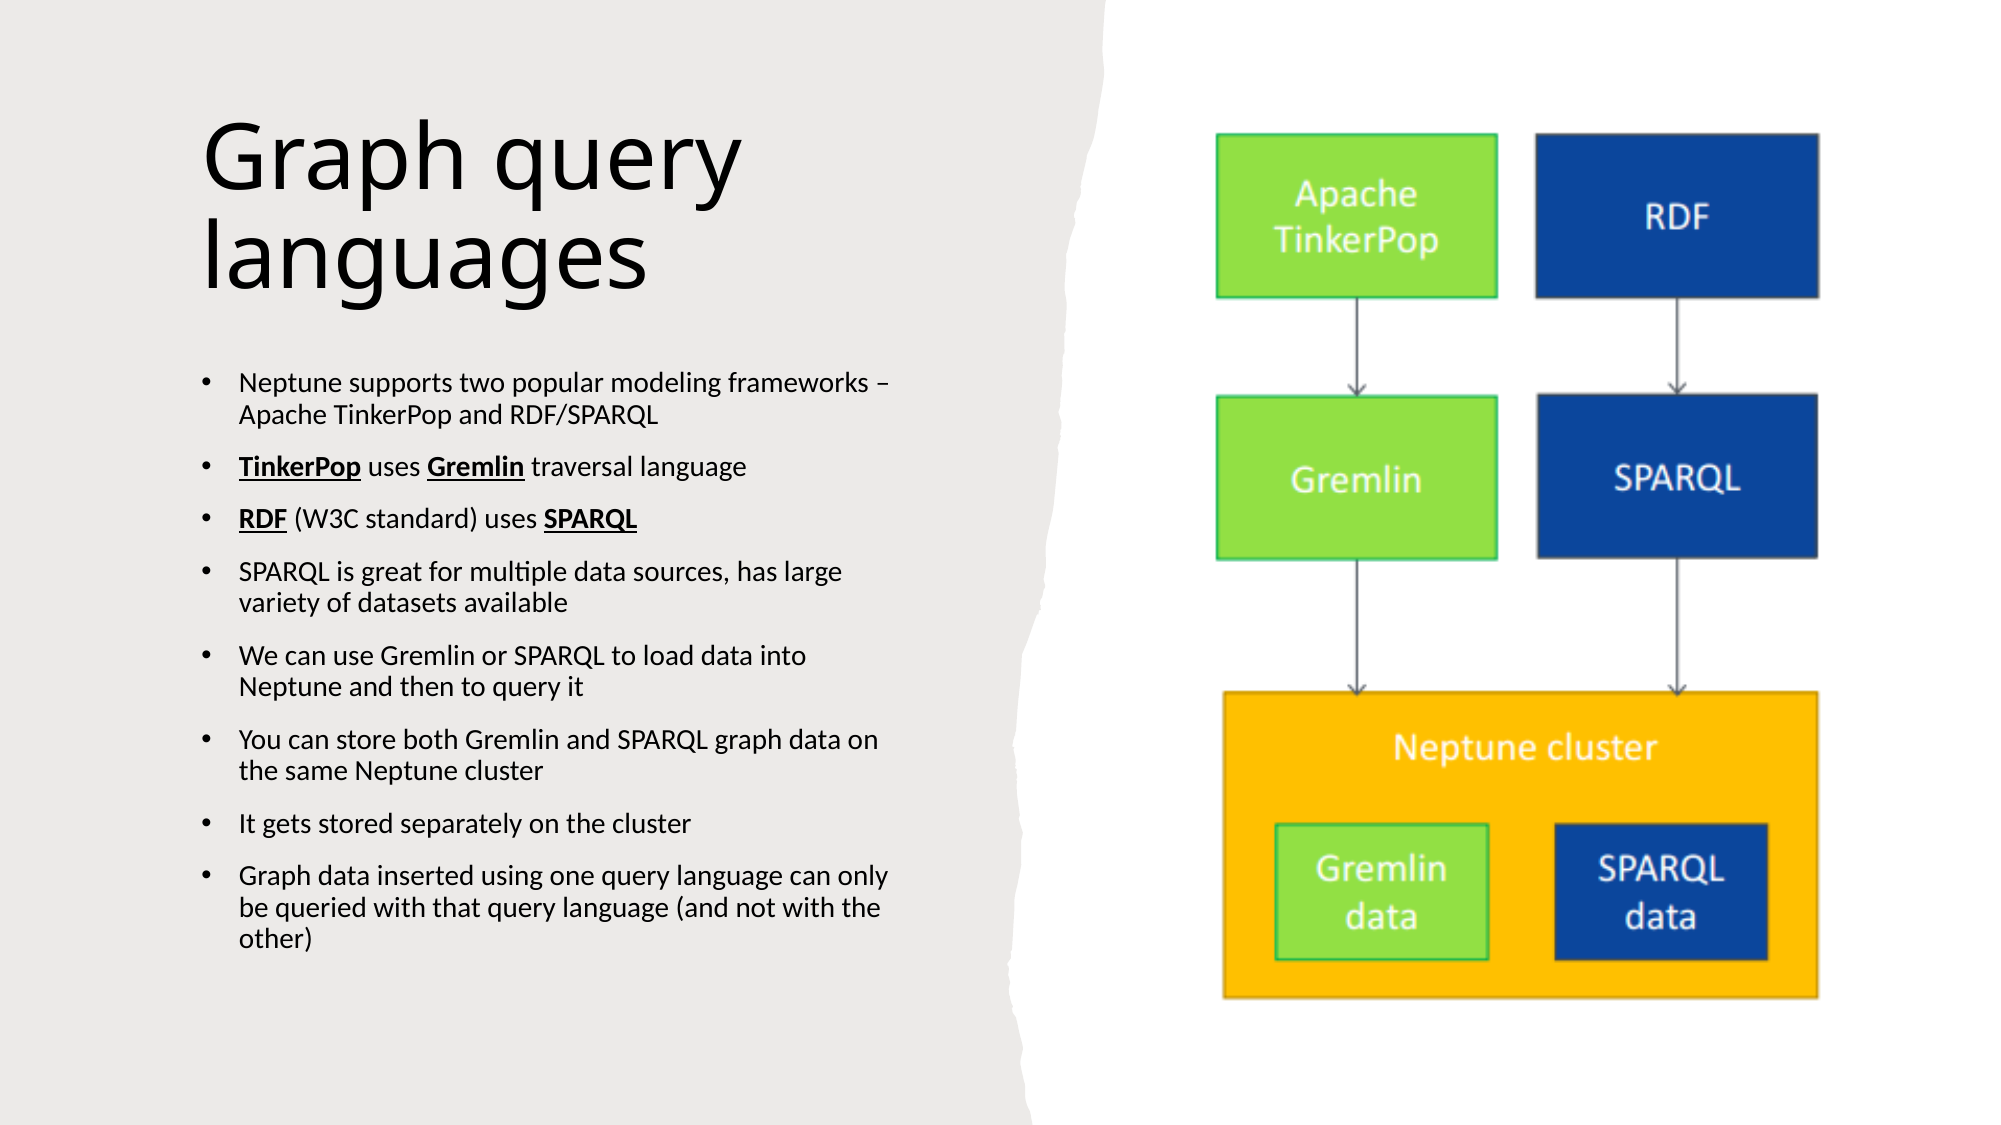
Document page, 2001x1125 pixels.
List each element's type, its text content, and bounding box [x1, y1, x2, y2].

picture [1206, 117, 1829, 1011]
title Graph query languages [186, 99, 972, 319]
text_box [1009, 0, 2000, 1125]
list Neptune supports two popular modeling frameworks – Apache TinkerPop and RDF/SPARQL TinkerPop uses Gremlin traversal language RDF (W3C standard) uses SPARQL SPARQL is great for multiple data sources, has large variety of datasets available We can use Gremlin or SPARQL to load data into Neptune and then to query it You can store both Gremlin and SPARQL graph data on the same Neptune cluster It gets stored separately on the cluster Graph data inserted using one query language can only be queried with that query language (and not with the other) [186, 359, 915, 1002]
text_box [0, 0, 1107, 1125]
